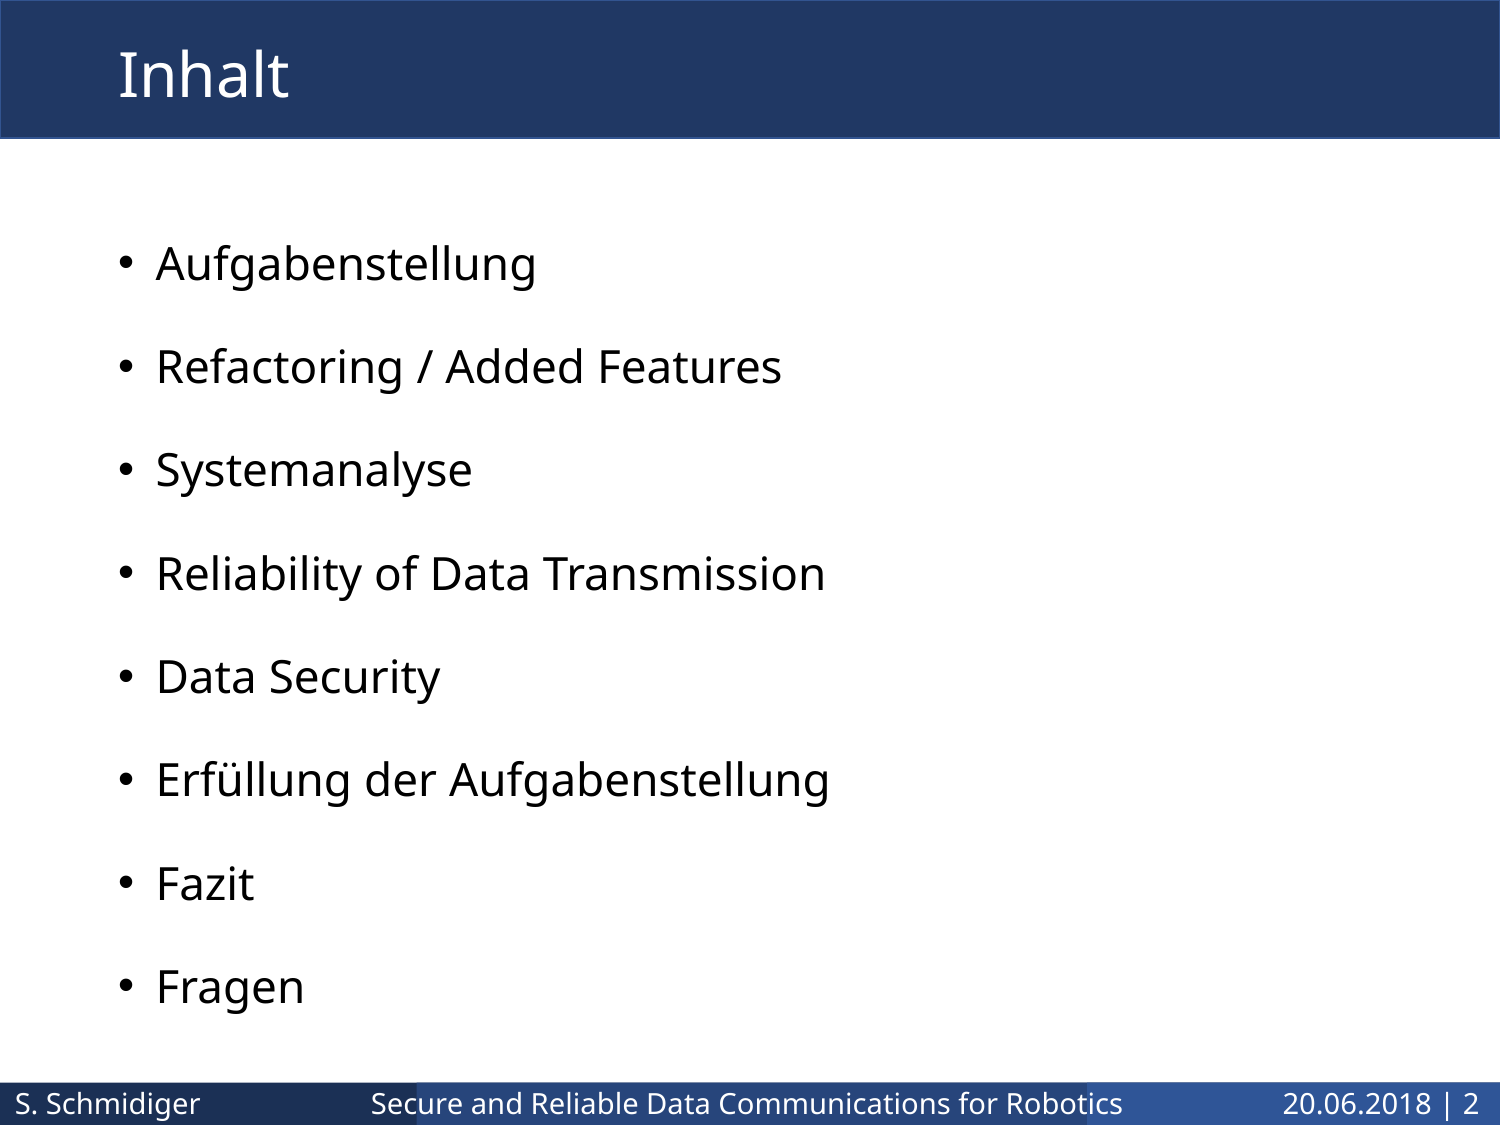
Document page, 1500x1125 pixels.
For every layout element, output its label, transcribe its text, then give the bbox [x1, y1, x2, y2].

slide_number S. Schmidiger [0, 1078, 338, 1125]
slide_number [1157, 1078, 1495, 1125]
list Aufgabenstellung Refactoring / Added Features Systemanalyse Reliability of Data Transmission Data Security Erfüllung der Aufgabenstellung Fazit Fragen [103, 199, 1397, 1014]
title Inhalt [103, 0, 1397, 168]
